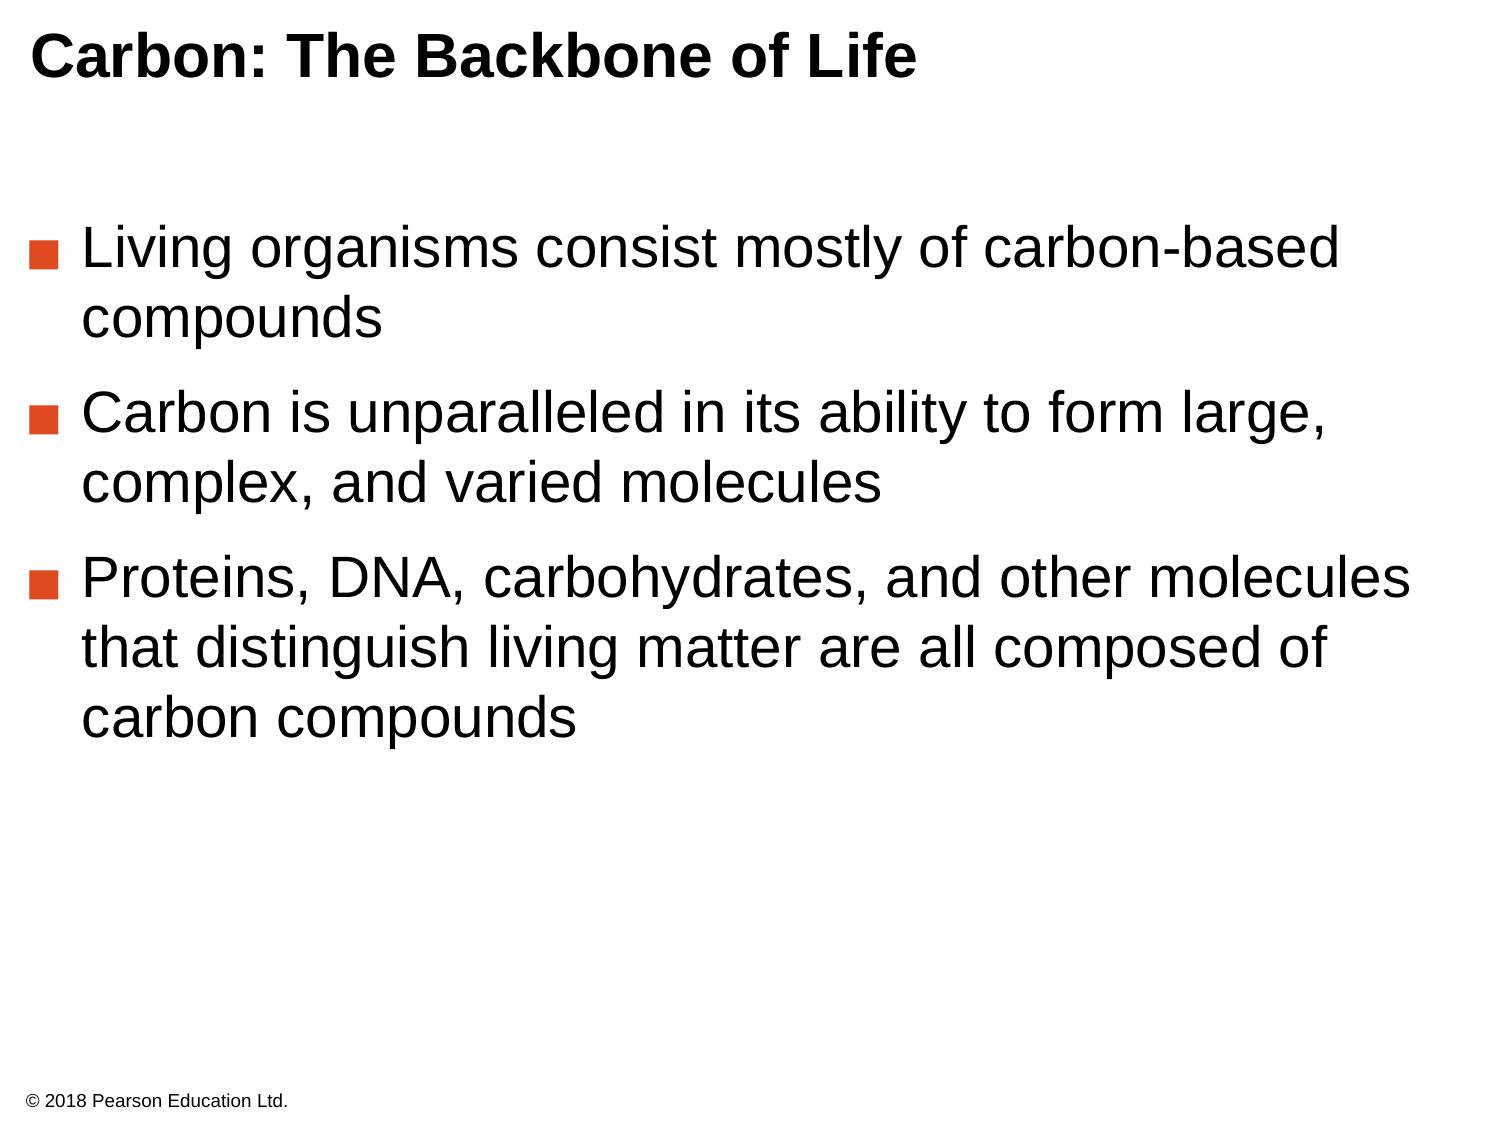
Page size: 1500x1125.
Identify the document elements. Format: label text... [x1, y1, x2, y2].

title Carbon: The Backbone of Life [0, 0, 1500, 106]
list Living organisms consist mostly of carbon-based compounds Carbon is unparalleled in its ability to form large, complex, and varied molecules Proteins, DNA, carbohydrates, and other molecules that distinguish living matter are all composed of carbon compounds [24, 208, 1475, 1065]
footer © 2018 Pearson Education Ltd. [10, 1080, 518, 1119]
